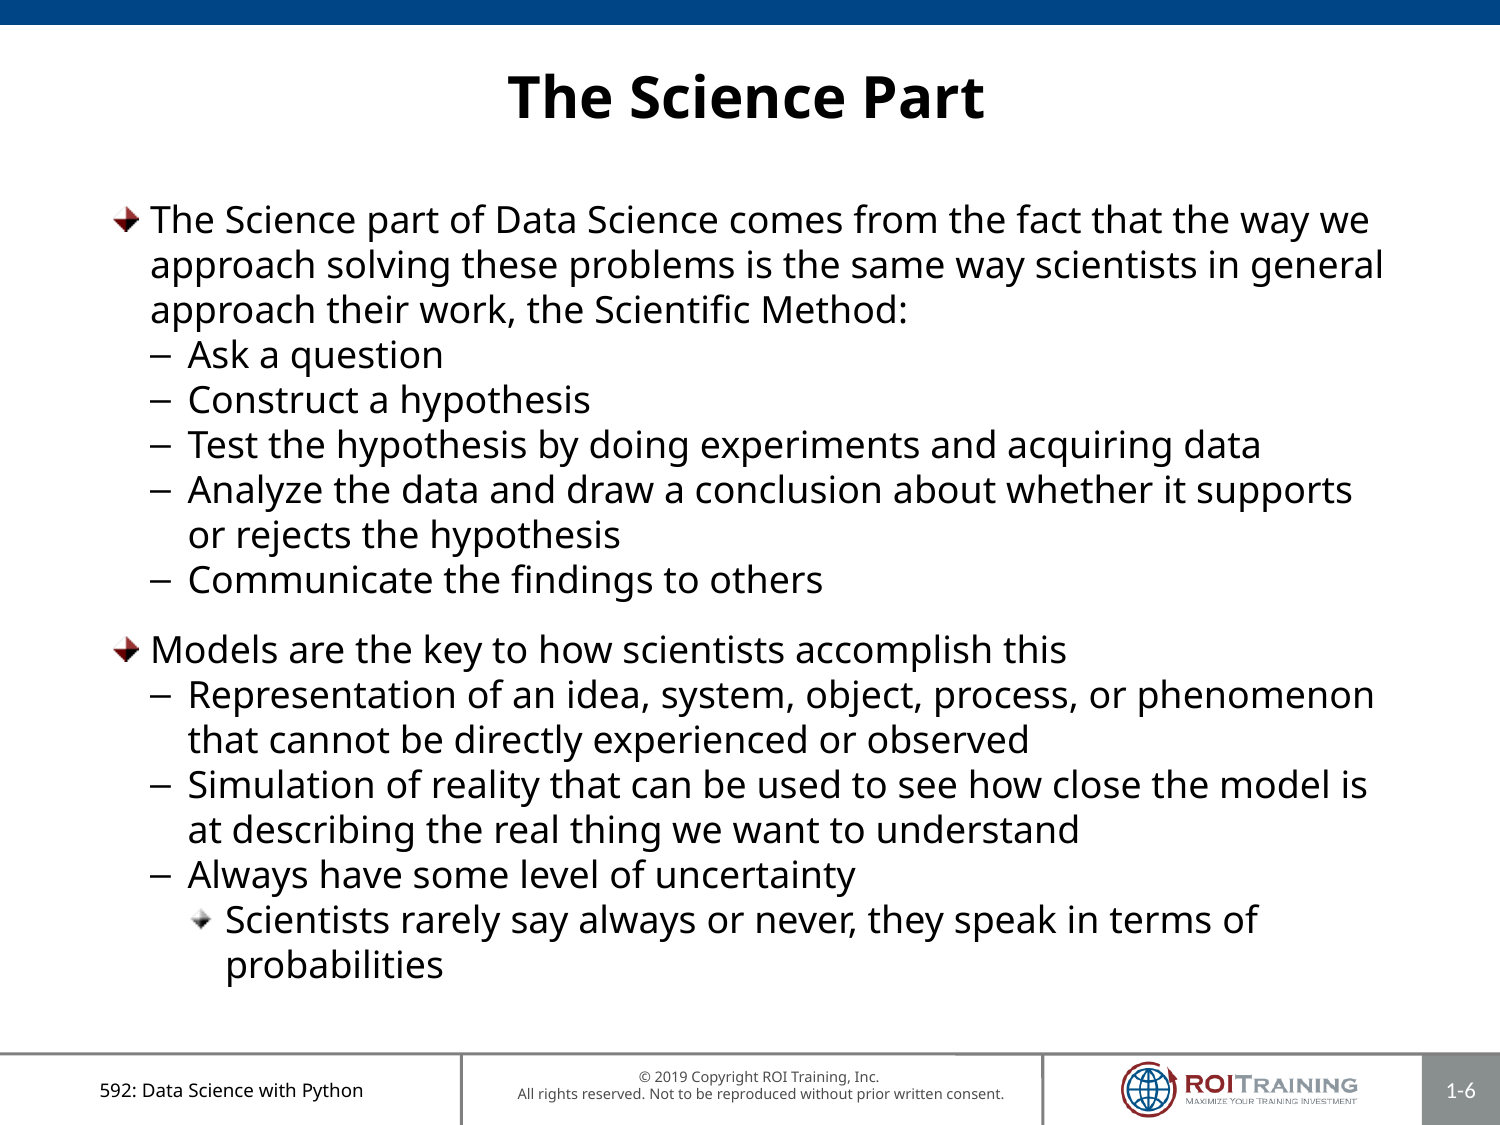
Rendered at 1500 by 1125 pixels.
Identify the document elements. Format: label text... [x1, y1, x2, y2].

picture [112, 205, 139, 232]
picture [112, 635, 139, 662]
title The Science Part [172, 43, 1322, 147]
picture [1113, 1060, 1362, 1118]
picture [187, 905, 214, 932]
list The Science part of Data Science comes from the fact that the way we approach solving these problems is the same way scientists in general approach their work, the Scientific Method: Ask a question Construct a hypothesis Test the hypothesis by doing experiments and acquiring data Analyze the data and draw a conclusion about whether it supports or rejects the hypothesis Communicate the findings to others Models are the key to how scientists accomplish this Representation of an idea, system, object, process, or phenomenon that cannot be directly experienced or observed Simulation of reality that can be used to see how close the model is at describing the real thing we want to understand Always have some level of uncertainty Scientists rarely say always or never, they speak in terms of probabilities [97, 188, 1413, 1020]
